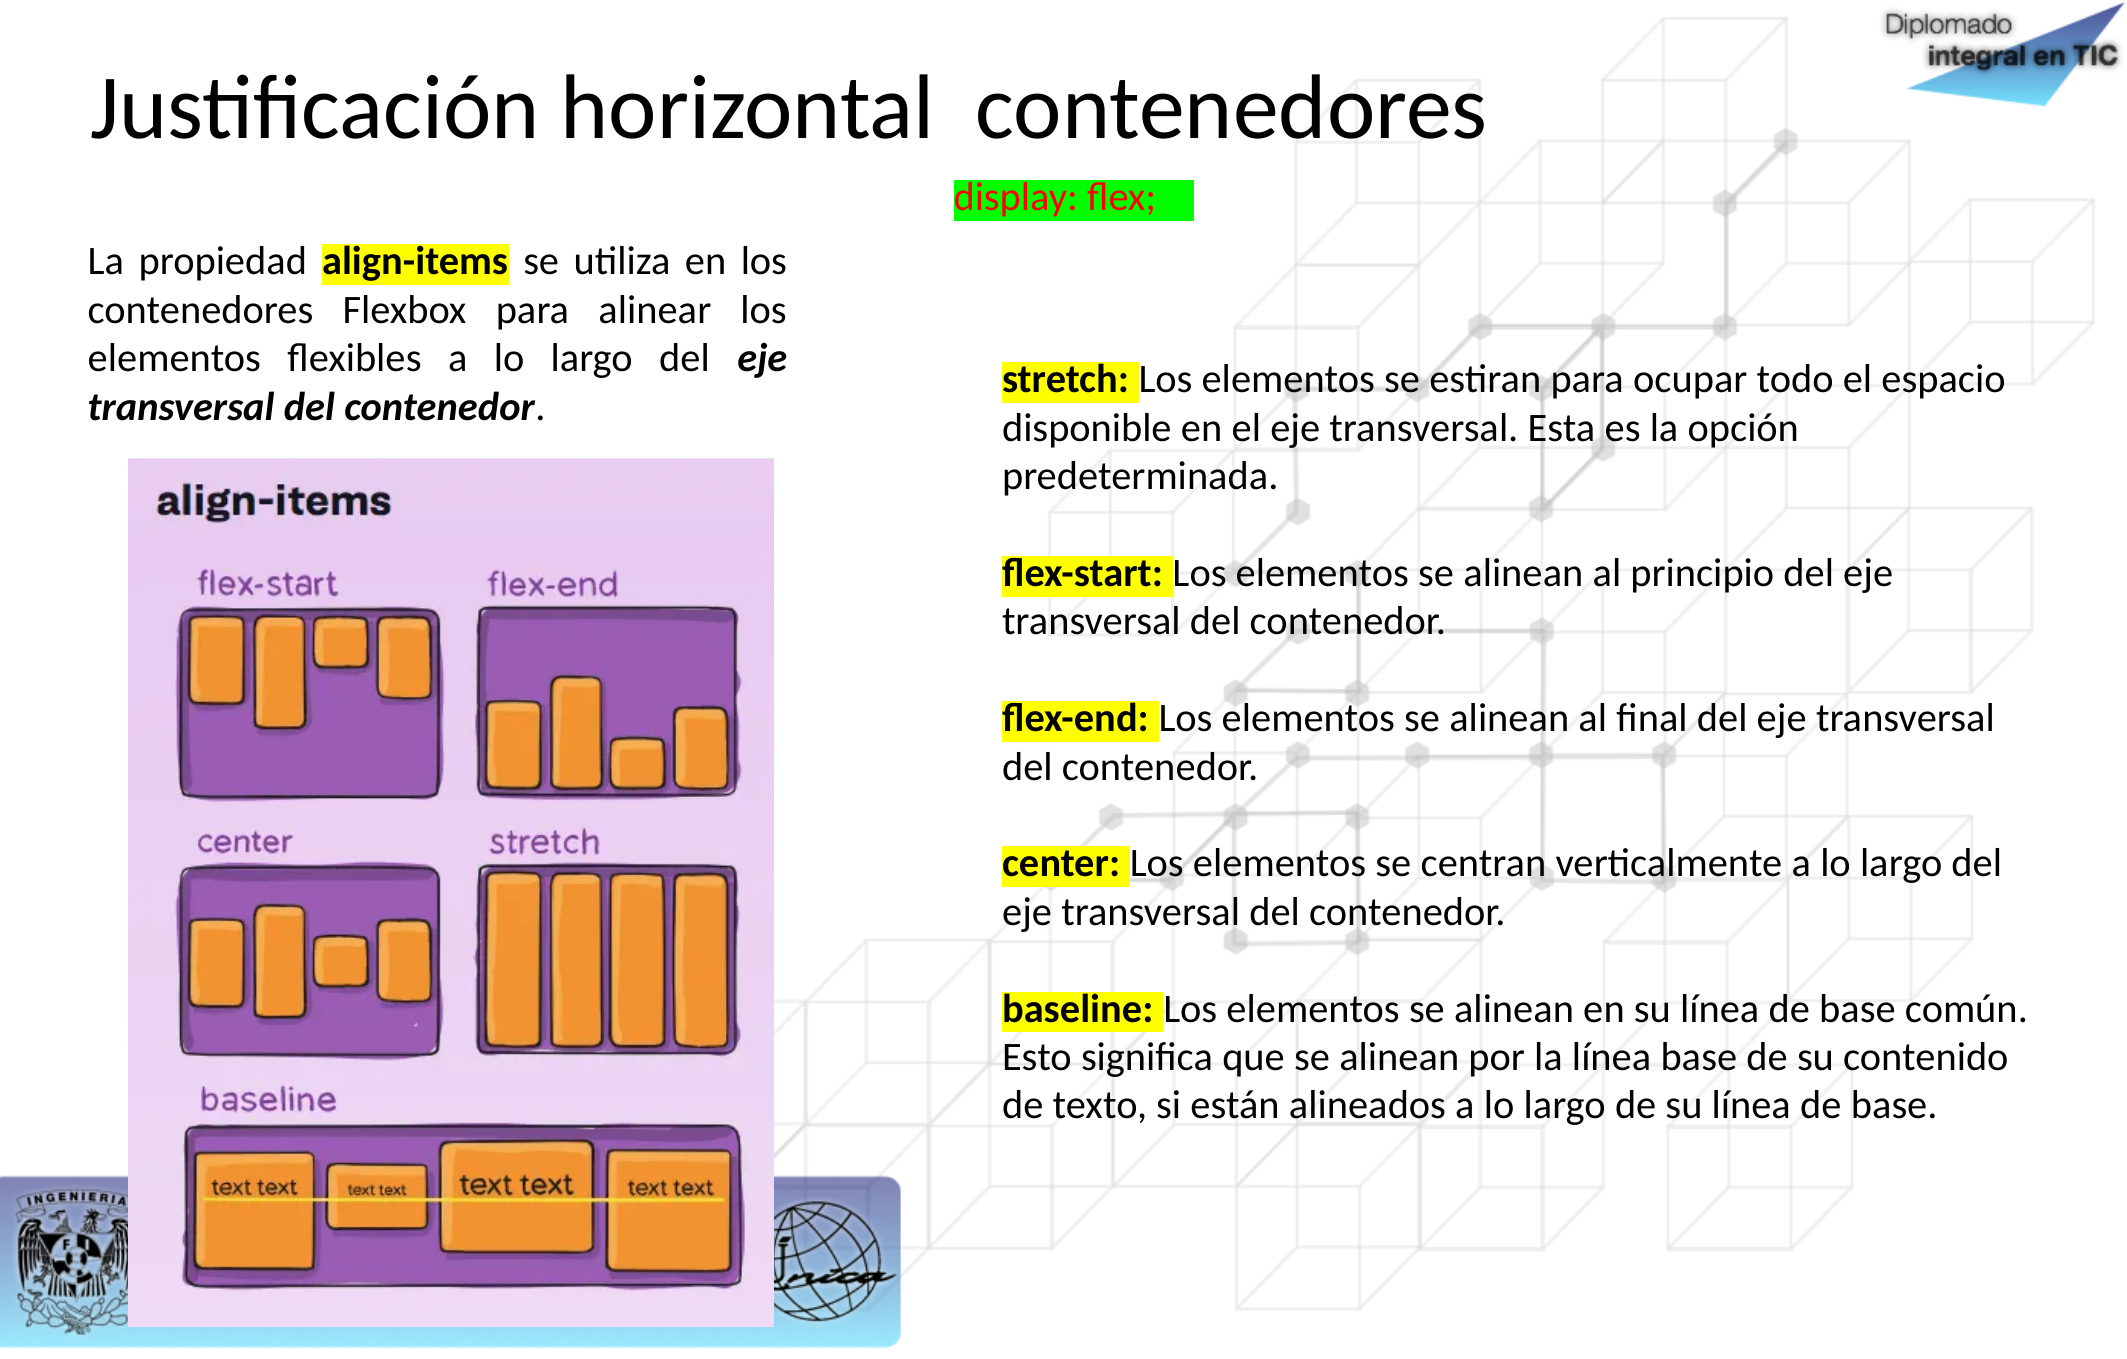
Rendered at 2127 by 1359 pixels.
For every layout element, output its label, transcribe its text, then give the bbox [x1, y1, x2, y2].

text_box stretch: Los elementos se estiran para ocupar todo el espacio disponible en el eje transversal. Esta es la opción predeterminada. flex-start: Los elementos se alinean al principio del eje transversal del contenedor. flex-end: Los elementos se alinean al final del eje transversal del contenedor. center: Los elementos se centran verticalmente a lo largo del eje transversal del contenedor. baseline: Los elementos se alinean en su línea de base común. Esto significa que se alinean por la línea base de su contenido de texto, si están alineados a lo largo de su línea de base. [987, 344, 2050, 1135]
text_box Justificación horizontal contenedores [75, 0, 2050, 240]
picture [0, 0, 2127, 1359]
text_box La propiedad align-items se utiliza en los contenedores Flexbox para alinear los elementos flexibles a lo largo del eje transversal del contenedor. [72, 226, 803, 436]
text_box display: flex; [938, 162, 2002, 227]
